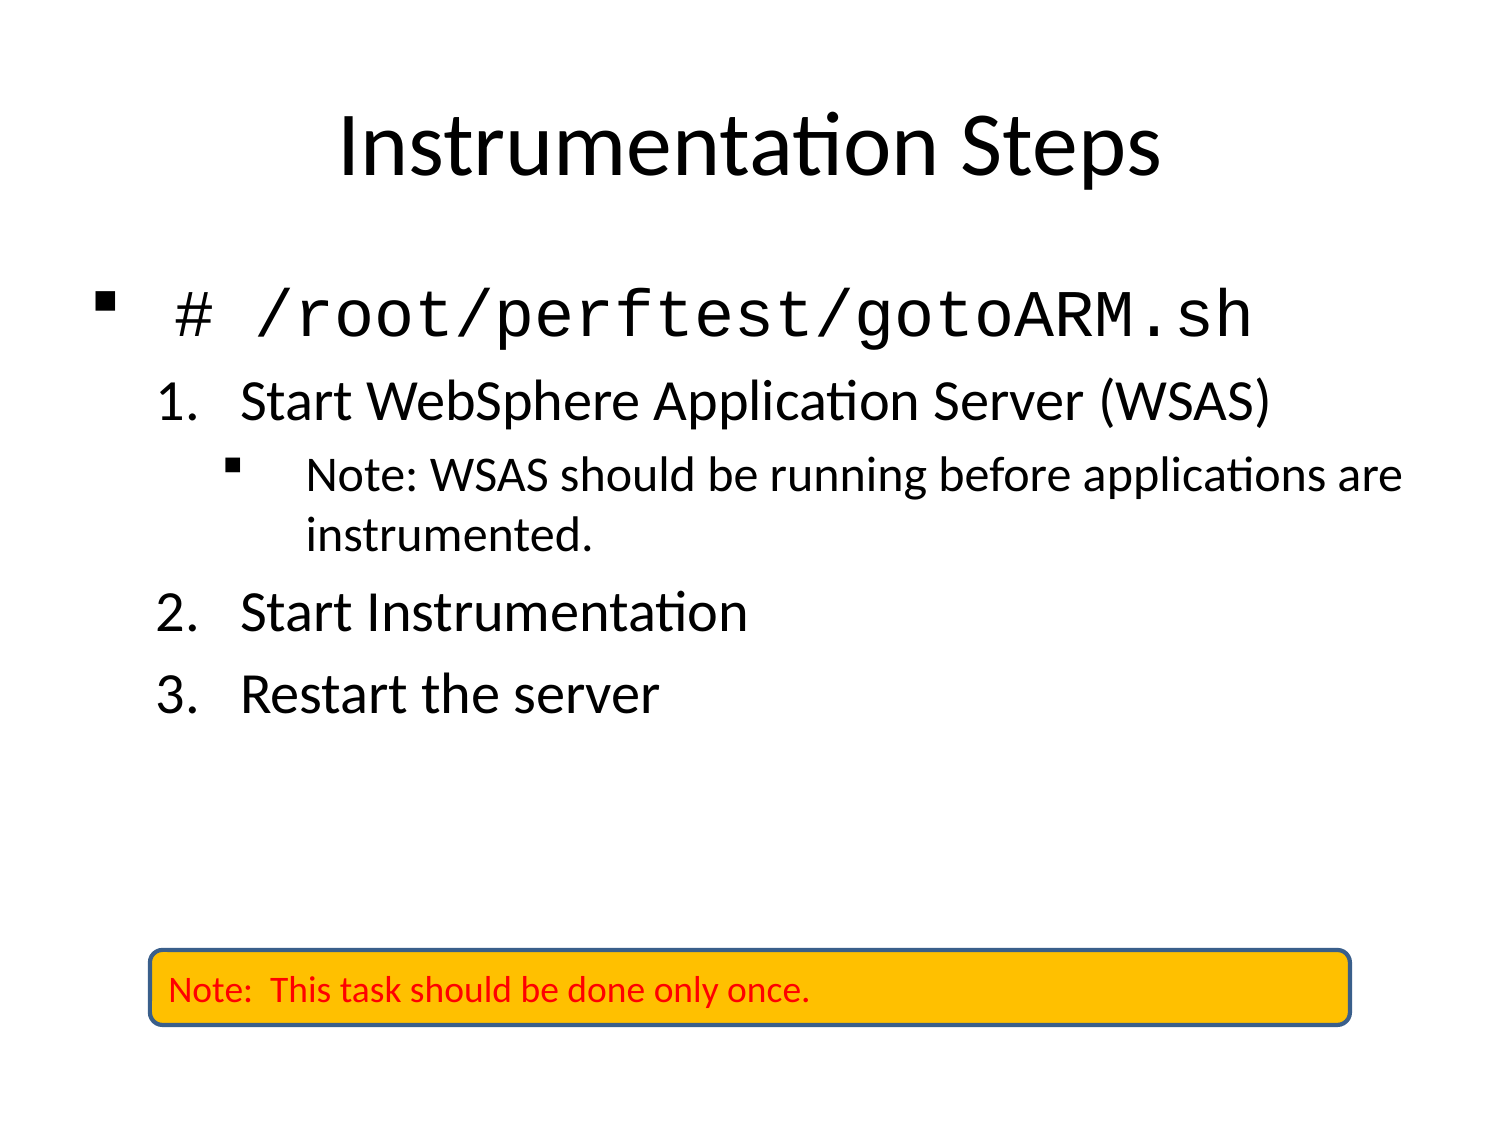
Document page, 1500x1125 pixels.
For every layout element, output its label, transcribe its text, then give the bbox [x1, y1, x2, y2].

title Instrumentation Steps [75, 45, 1425, 233]
list # /root/perftest/gotoARM.sh Start WebSphere Application Server (WSAS) Note: WSAS should be running before applications are instrumented. Start Instrumentation Restart the server [75, 262, 1425, 1005]
text_box Note: This task should be done only once. [147, 947, 1353, 1028]
